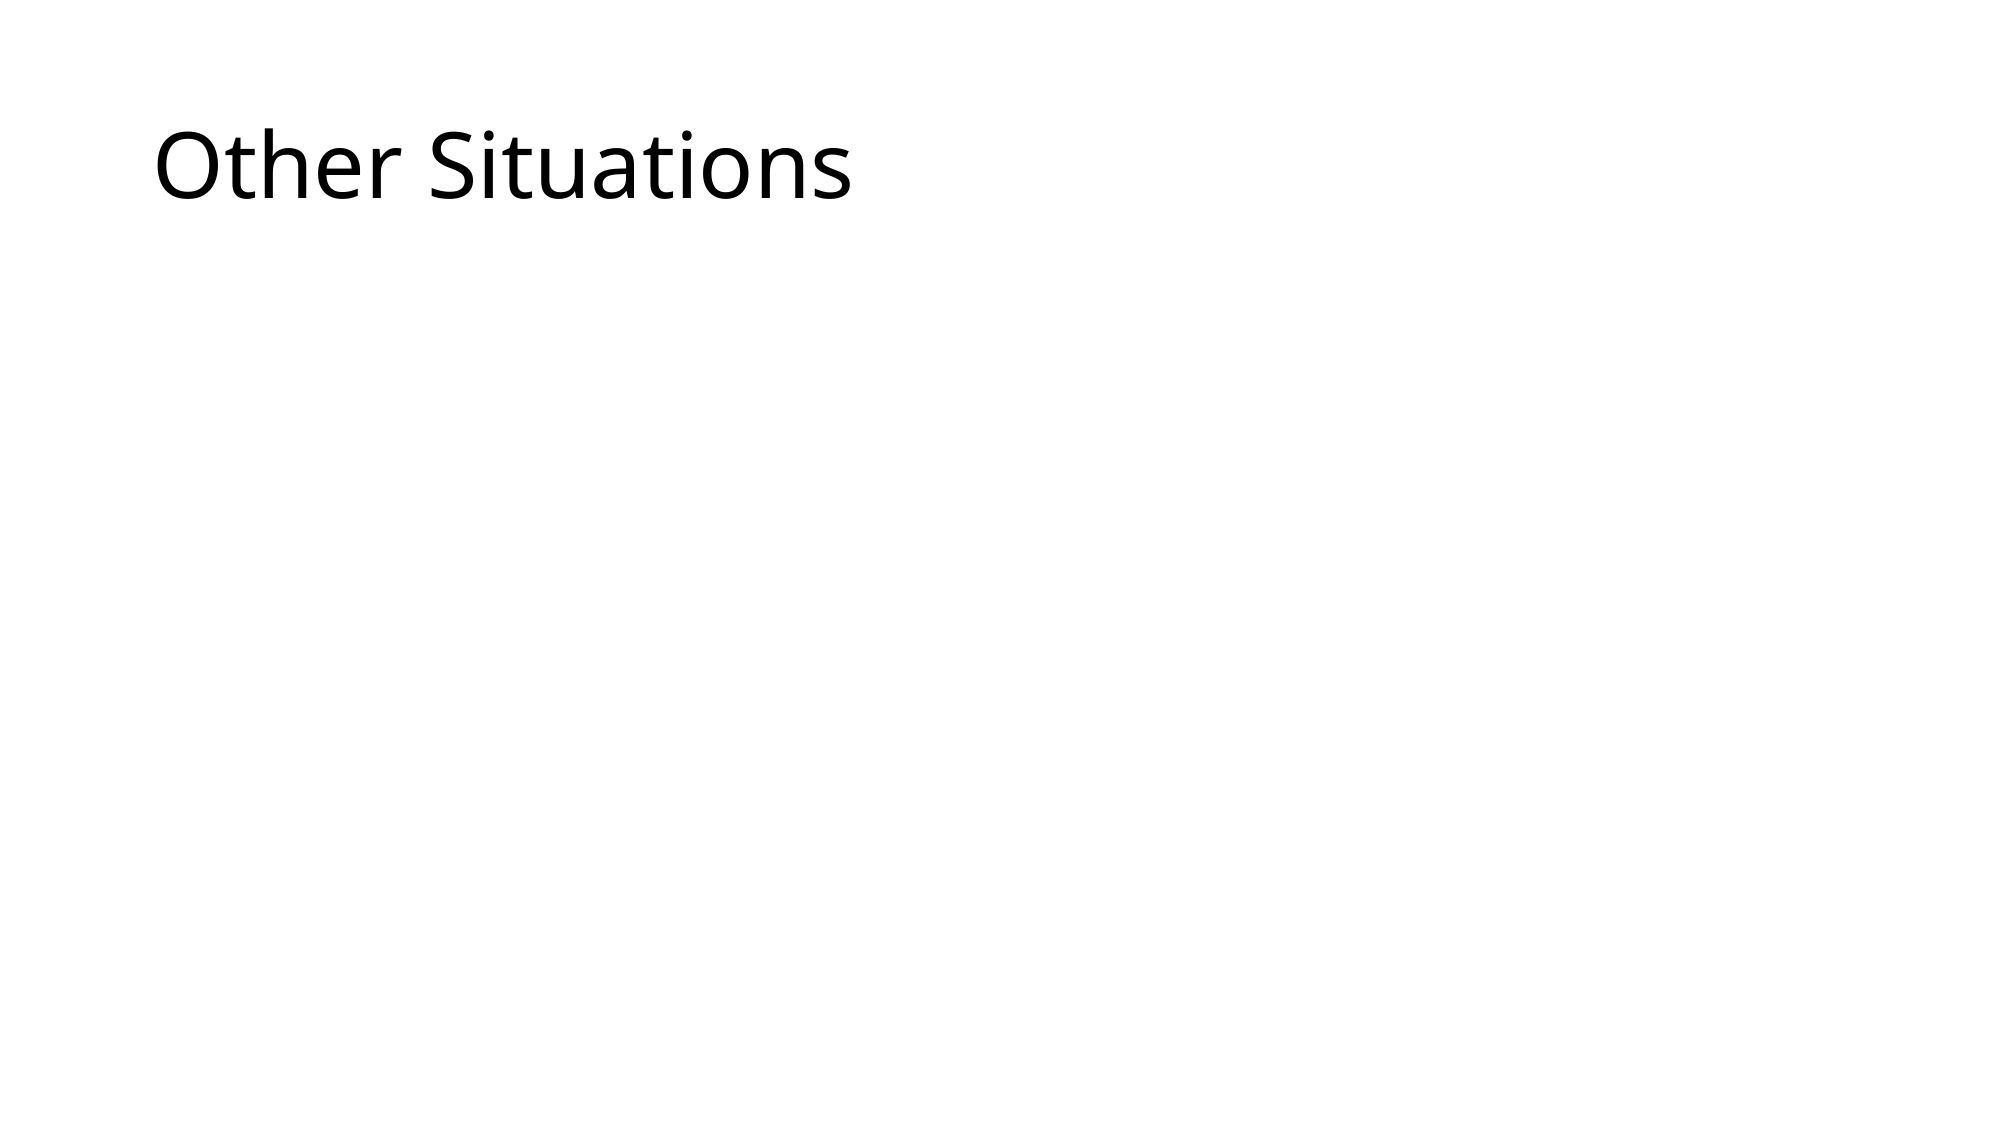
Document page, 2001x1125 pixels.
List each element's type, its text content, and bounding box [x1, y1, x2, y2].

title Other Situations [137, 59, 1863, 278]
